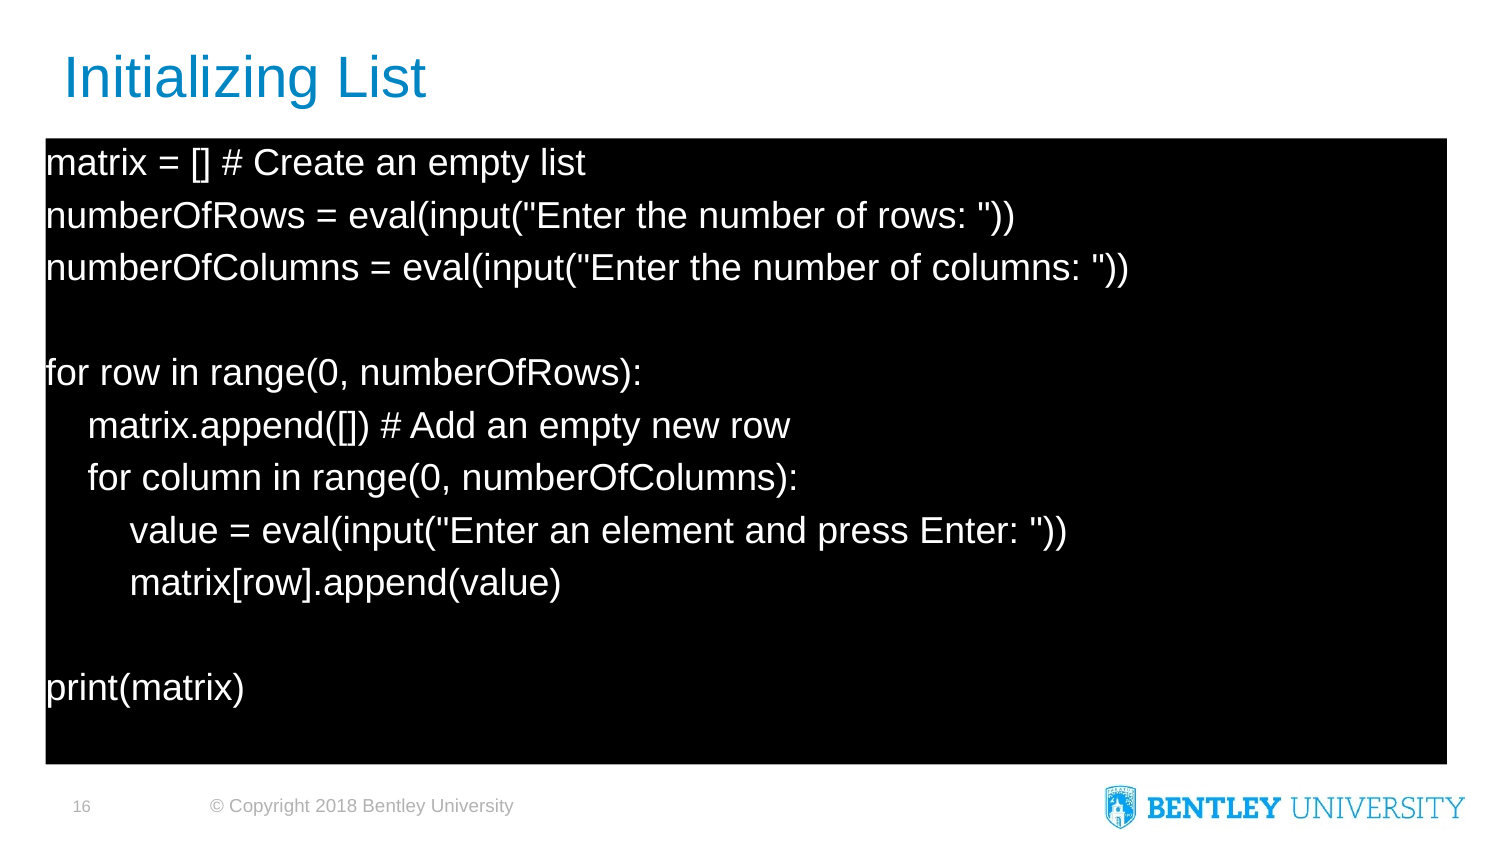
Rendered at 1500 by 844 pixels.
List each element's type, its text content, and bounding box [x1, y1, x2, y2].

picture [1104, 784, 1465, 830]
title Initializing List [48, 32, 1447, 138]
list matrix = [] # Create an empty list numberOfRows = eval(input("Enter the number of rows: ")) numberOfColumns = eval(input("Enter the number of columns: ")) for row in range(0, numberOfRows): matrix.append([]) # Add an empty new row for column in range(0, numberOfColumns): value = eval(input("Enter an element and press Enter: ")) matrix[row].append(value) print(matrix) [45, 138, 1448, 765]
